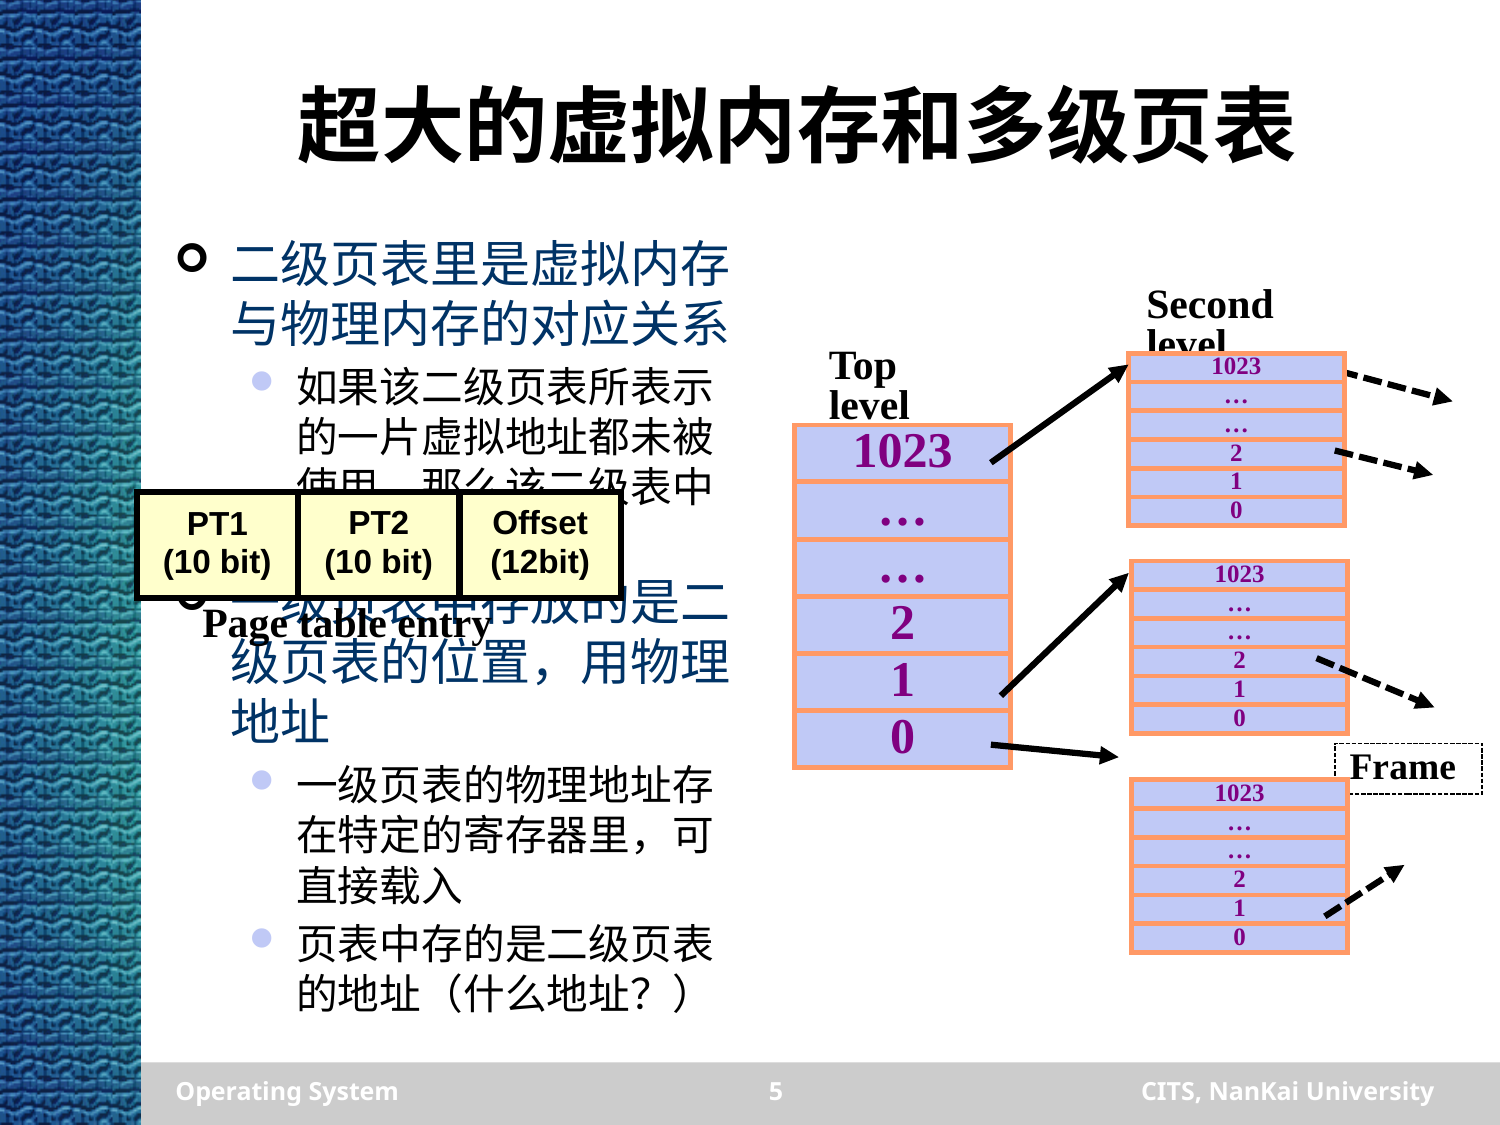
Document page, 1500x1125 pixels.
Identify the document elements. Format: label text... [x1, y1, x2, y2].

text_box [136, 491, 621, 654]
slide_number 5 [600, 1067, 951, 1118]
picture [0, 0, 141, 1125]
footer CITS, NanKai University [974, 1067, 1451, 1118]
list 二级页表里是虚拟内存与物理内存的对应关系 如果该二级页表所表示的一片虚拟地址都未被使用，那么该二级表中没有有效数据 一级页表中存放的是二级页表的位置，用物理地址 一级页表的物理地址存在特定的寄存器里，可直接载入 页表中存的是二级页表的地址（什么地址？） [159, 224, 754, 1047]
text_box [794, 278, 1483, 953]
slide_number Operating System [160, 1067, 574, 1118]
title 超大的虚拟内存和多级页表 [159, 50, 1436, 197]
